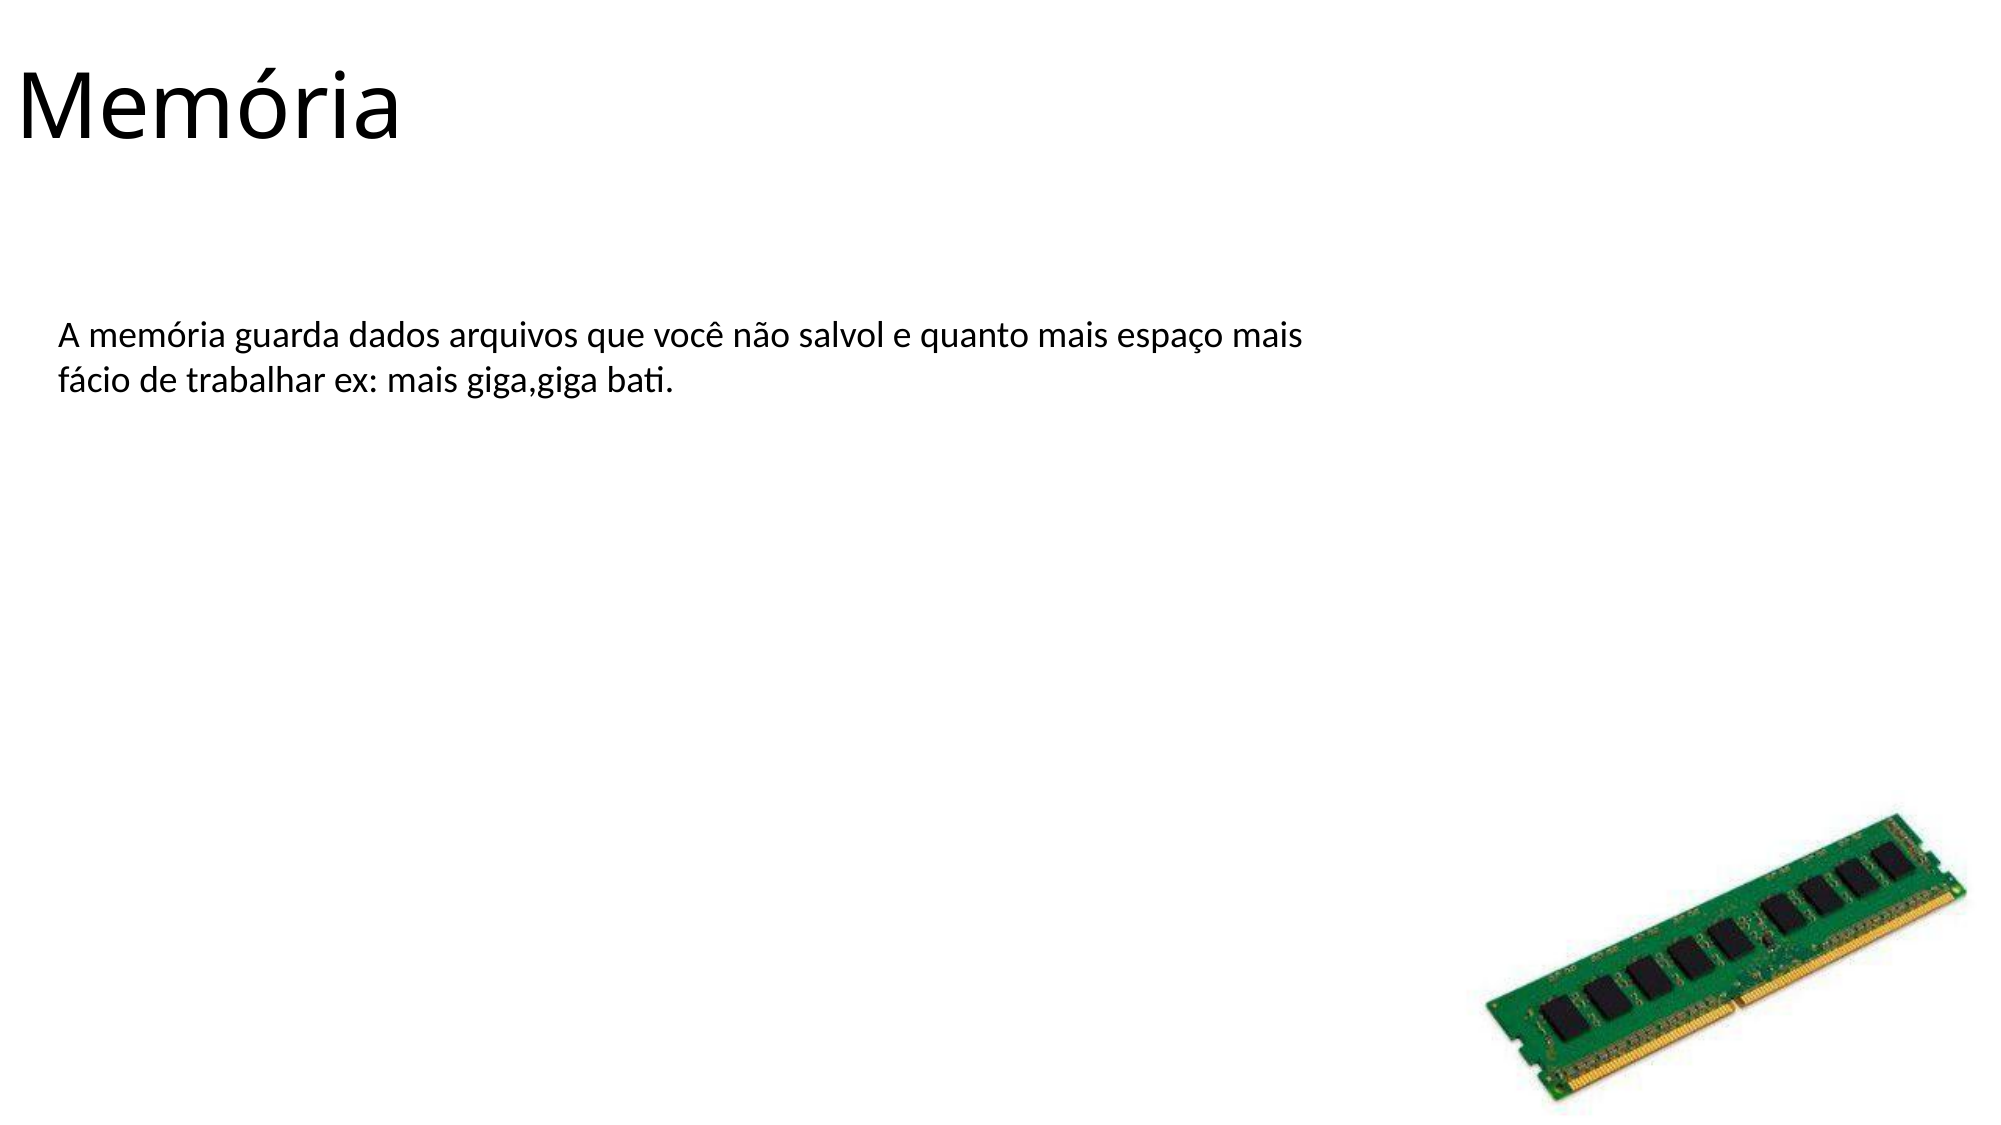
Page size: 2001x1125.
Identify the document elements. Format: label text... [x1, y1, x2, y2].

title Memória [0, 0, 1725, 218]
text_box A memória guarda dados arquivos que você não salvol e quanto mais espaço mais fácio de trabalhar ex: mais giga,giga bati. [43, 302, 1370, 407]
picture [1392, 790, 2000, 1125]
